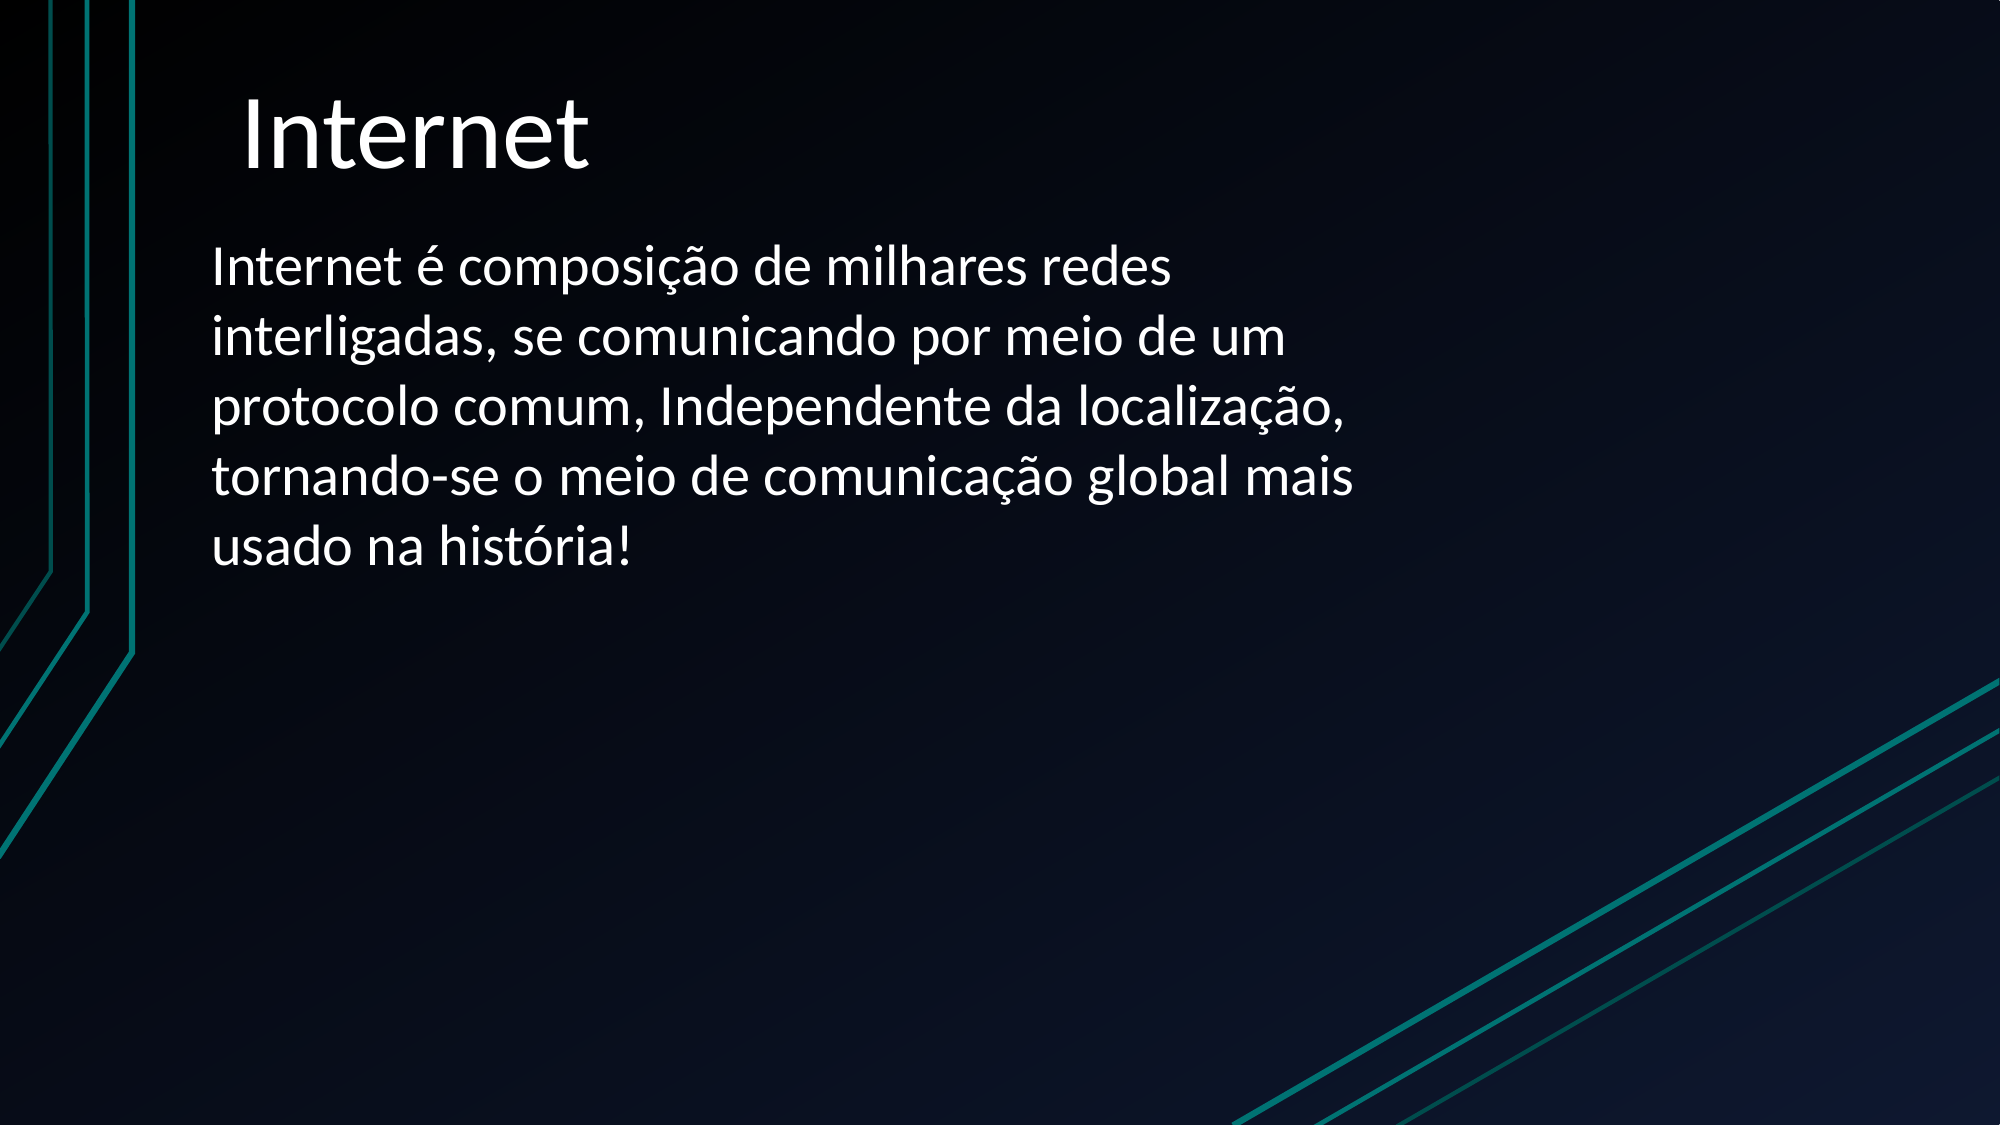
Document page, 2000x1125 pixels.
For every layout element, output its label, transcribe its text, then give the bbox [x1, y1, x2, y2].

title Internet [220, 66, 682, 202]
text_box Internet é composição de milhares redes interligadas, se comunicando por meio de um protocolo comum, Independente da localização, tornando-se o meio de comunicação global mais usado na história! [196, 219, 1478, 585]
